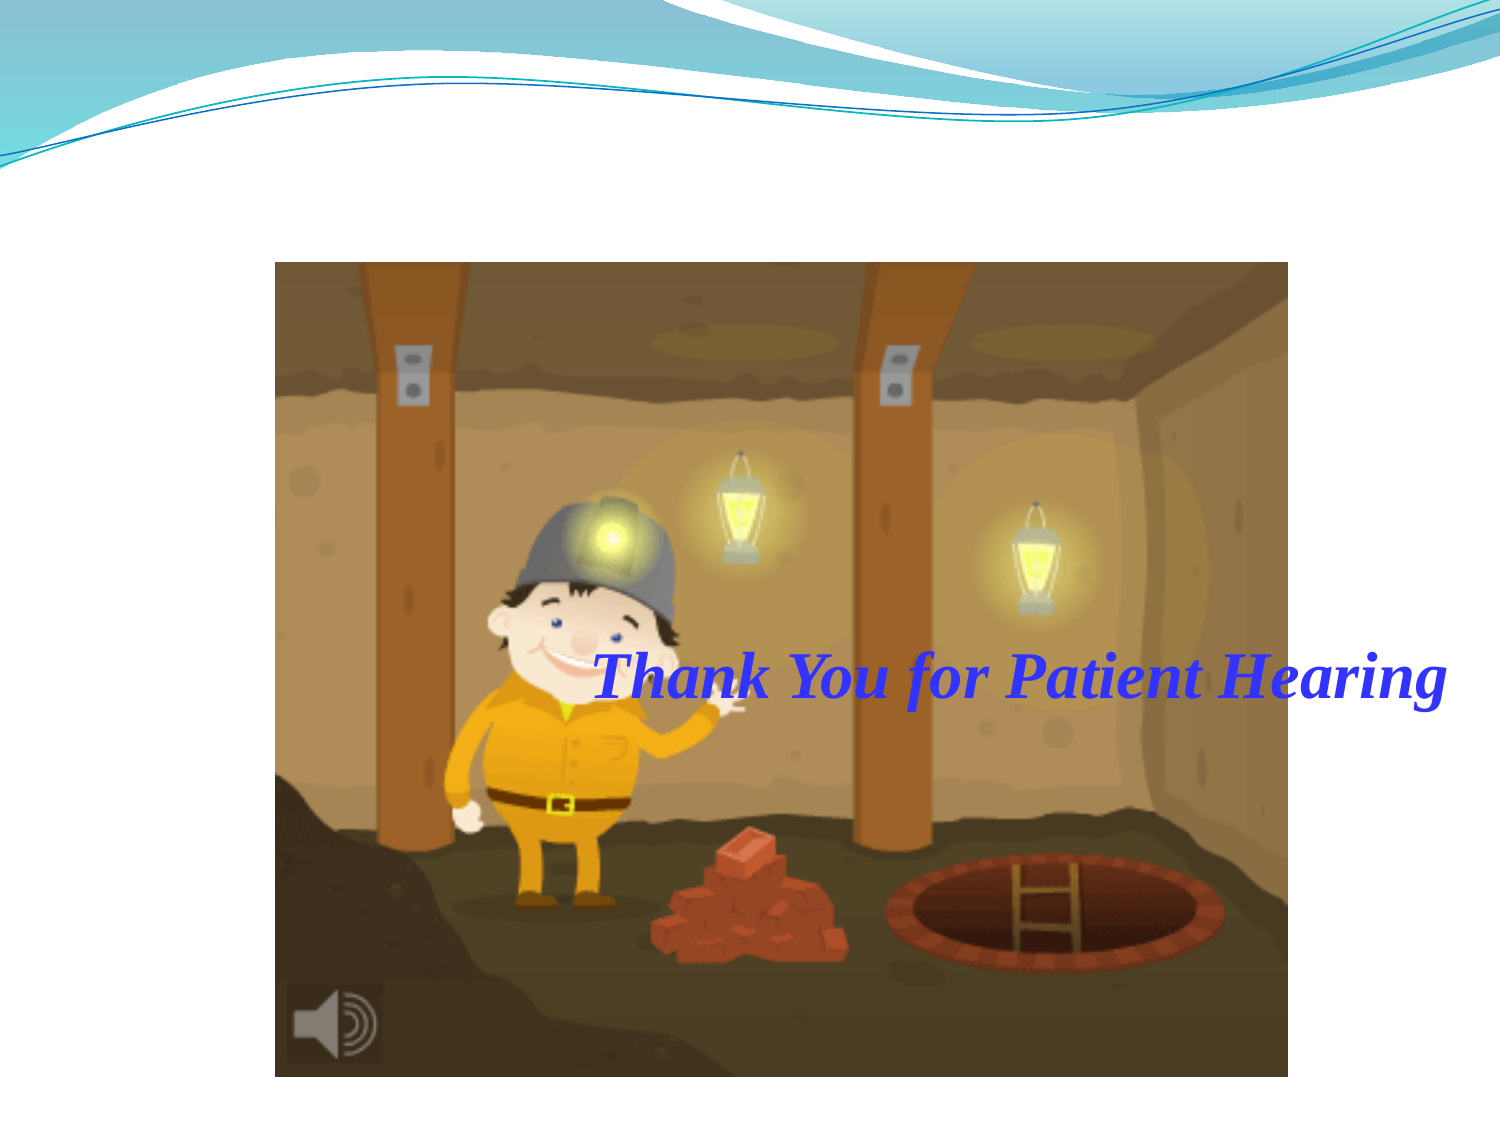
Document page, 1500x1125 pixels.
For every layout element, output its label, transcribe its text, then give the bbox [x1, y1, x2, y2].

text_box Thank You for Patient Hearing [1291, 624, 1500, 720]
picture [274, 262, 1288, 1077]
